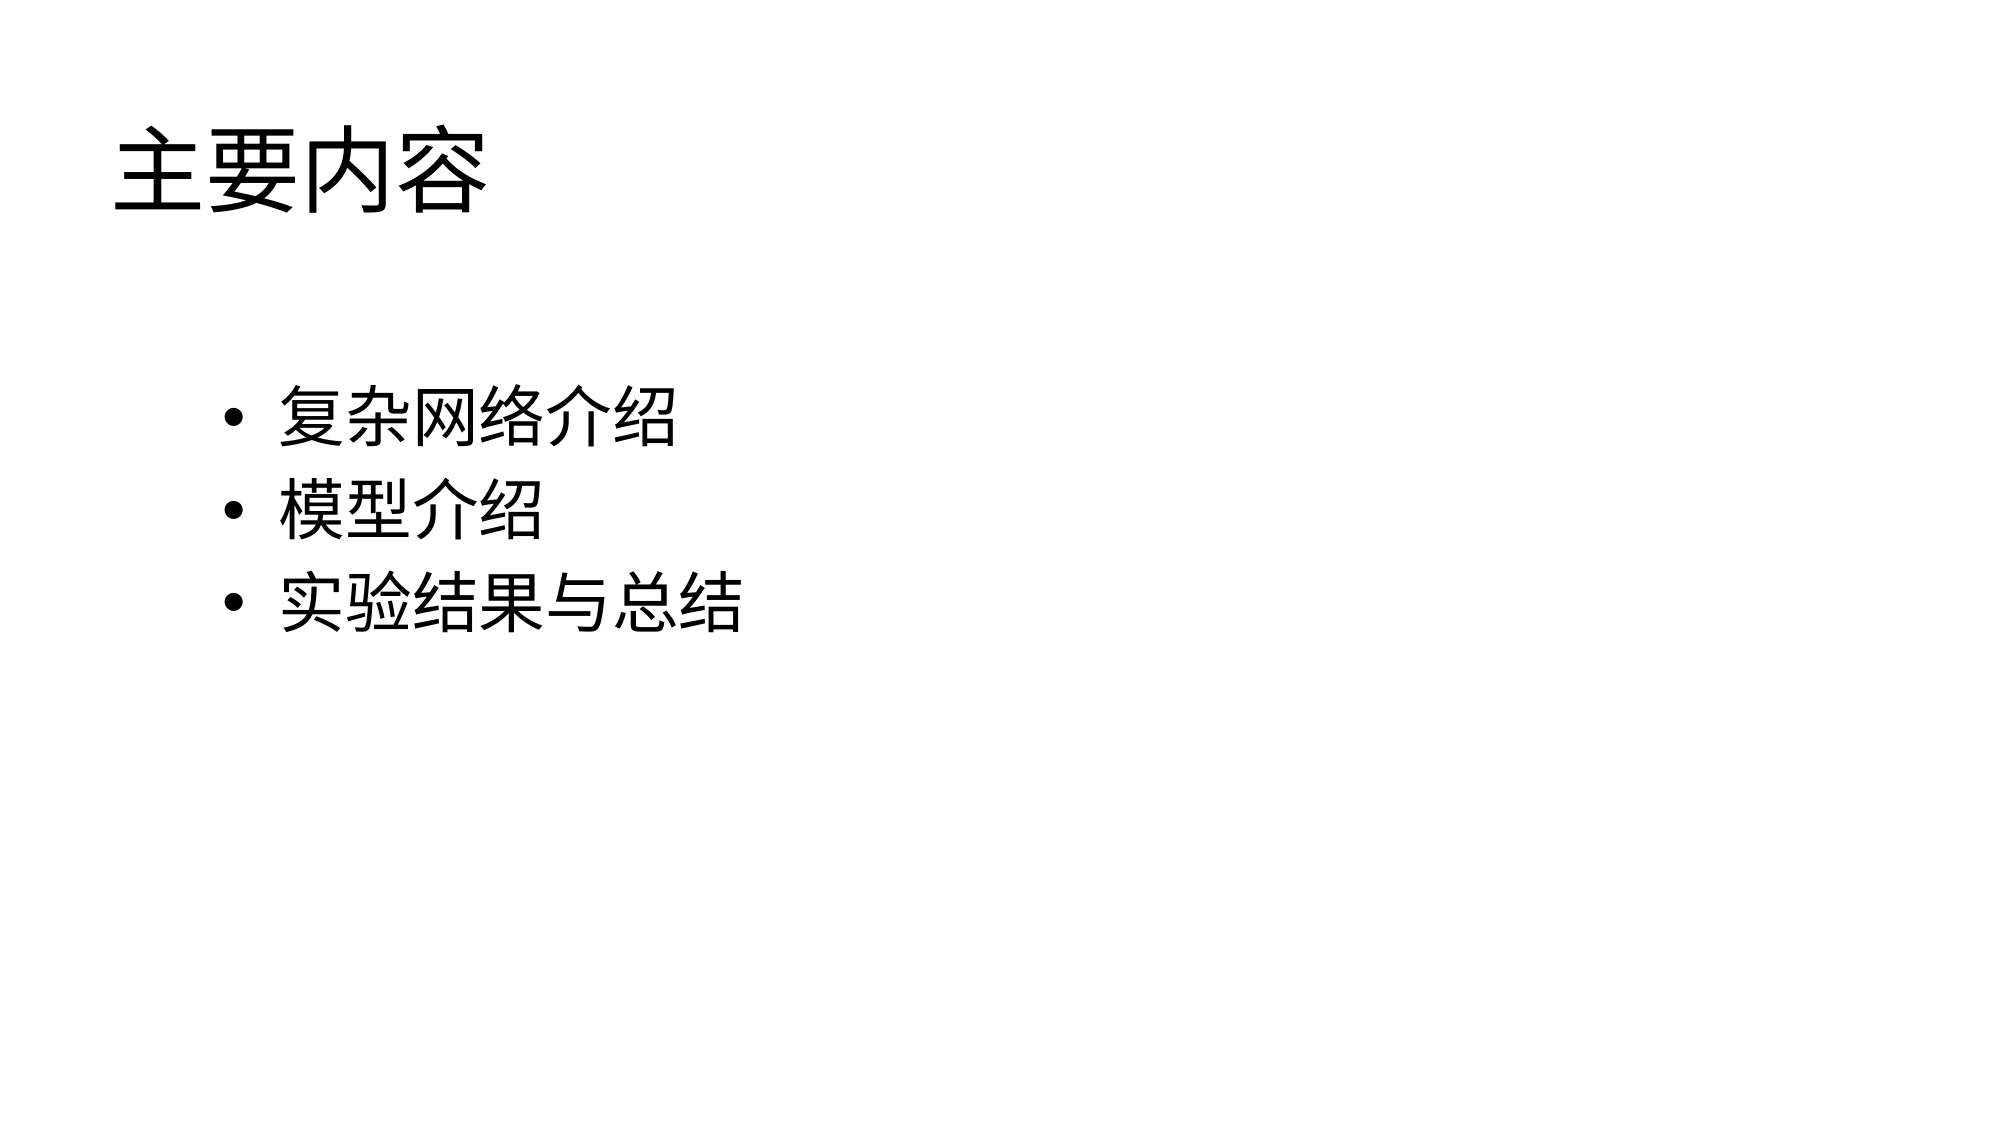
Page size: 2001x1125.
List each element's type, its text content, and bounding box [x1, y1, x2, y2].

subtitle 复杂网络介绍 模型介绍 实验结果与总结 [207, 376, 1801, 1052]
title 主要内容 [95, 114, 1913, 377]
